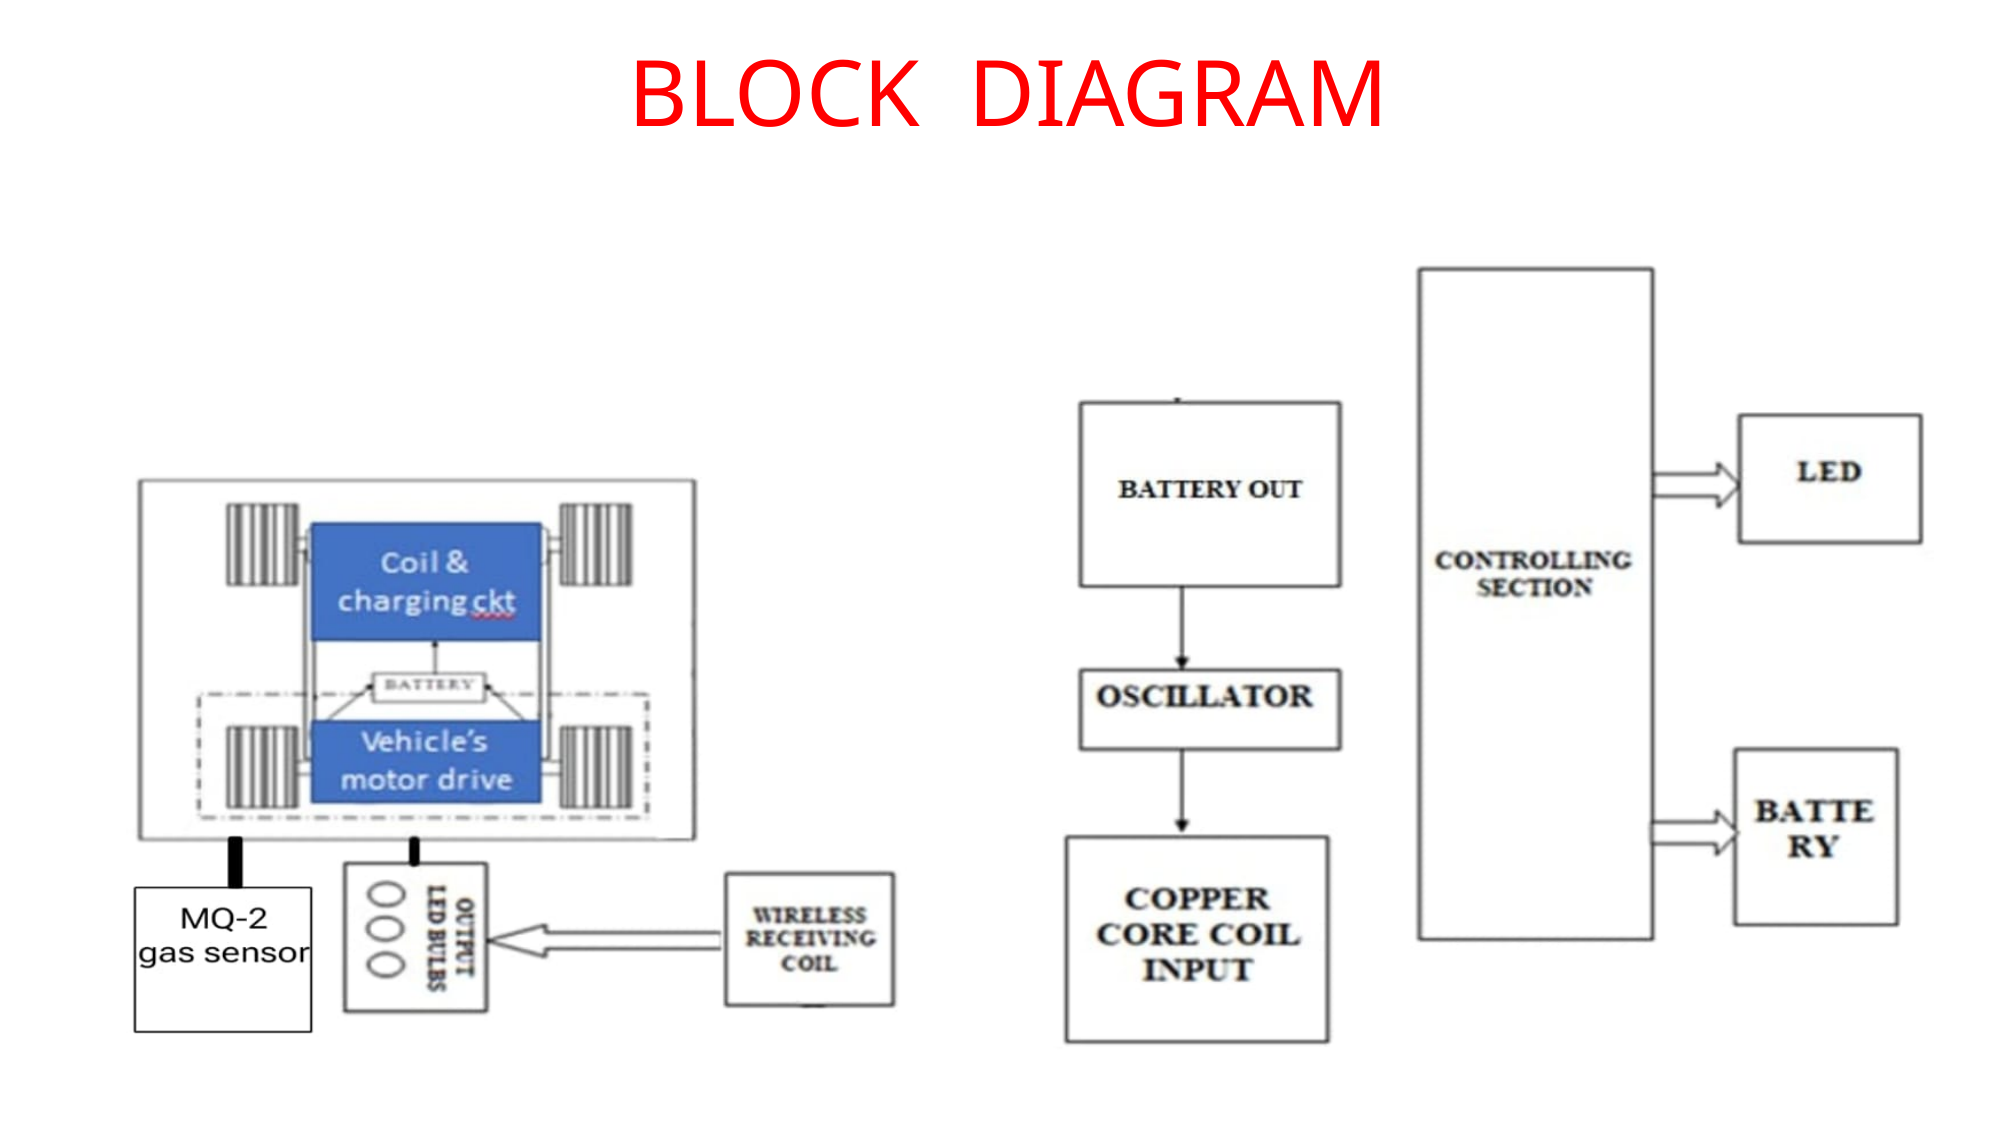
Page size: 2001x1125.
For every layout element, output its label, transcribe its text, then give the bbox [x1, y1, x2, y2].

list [99, 168, 1935, 1053]
title BLOCK DIAGRAM [613, 24, 1635, 168]
